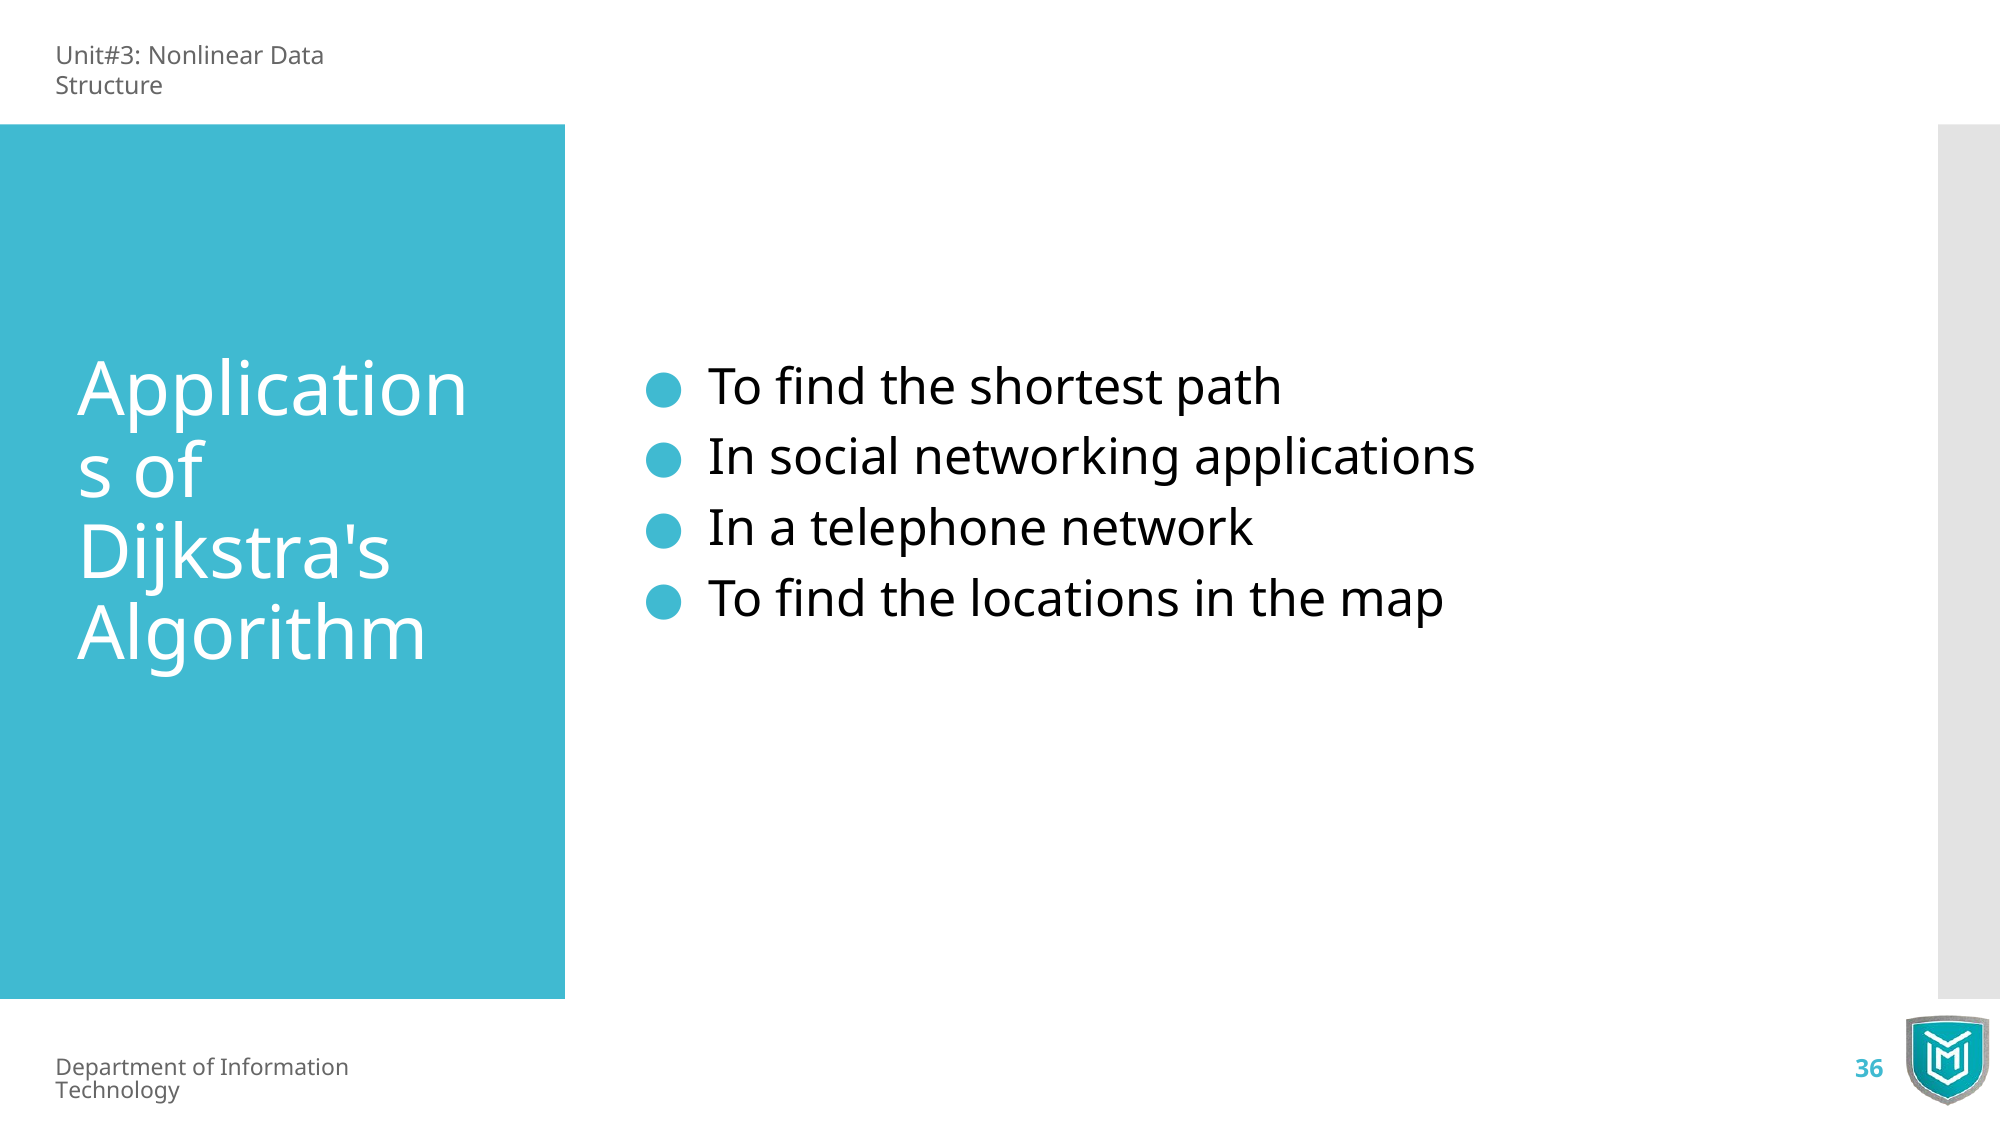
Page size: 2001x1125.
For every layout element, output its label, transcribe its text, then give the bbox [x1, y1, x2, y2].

text_box To find the shortest path In social networking applications In a telephone network To find the locations in the map [637, 343, 1783, 627]
text_box Applications of Dijkstra's Algorithm [74, 337, 484, 675]
picture [1896, 995, 2000, 1125]
footer Department of Information Technology [53, 1056, 428, 1125]
text_box Unit#3: Nonlinear Data Structure [53, 37, 399, 100]
slide_number 36 [1848, 1061, 1888, 1125]
